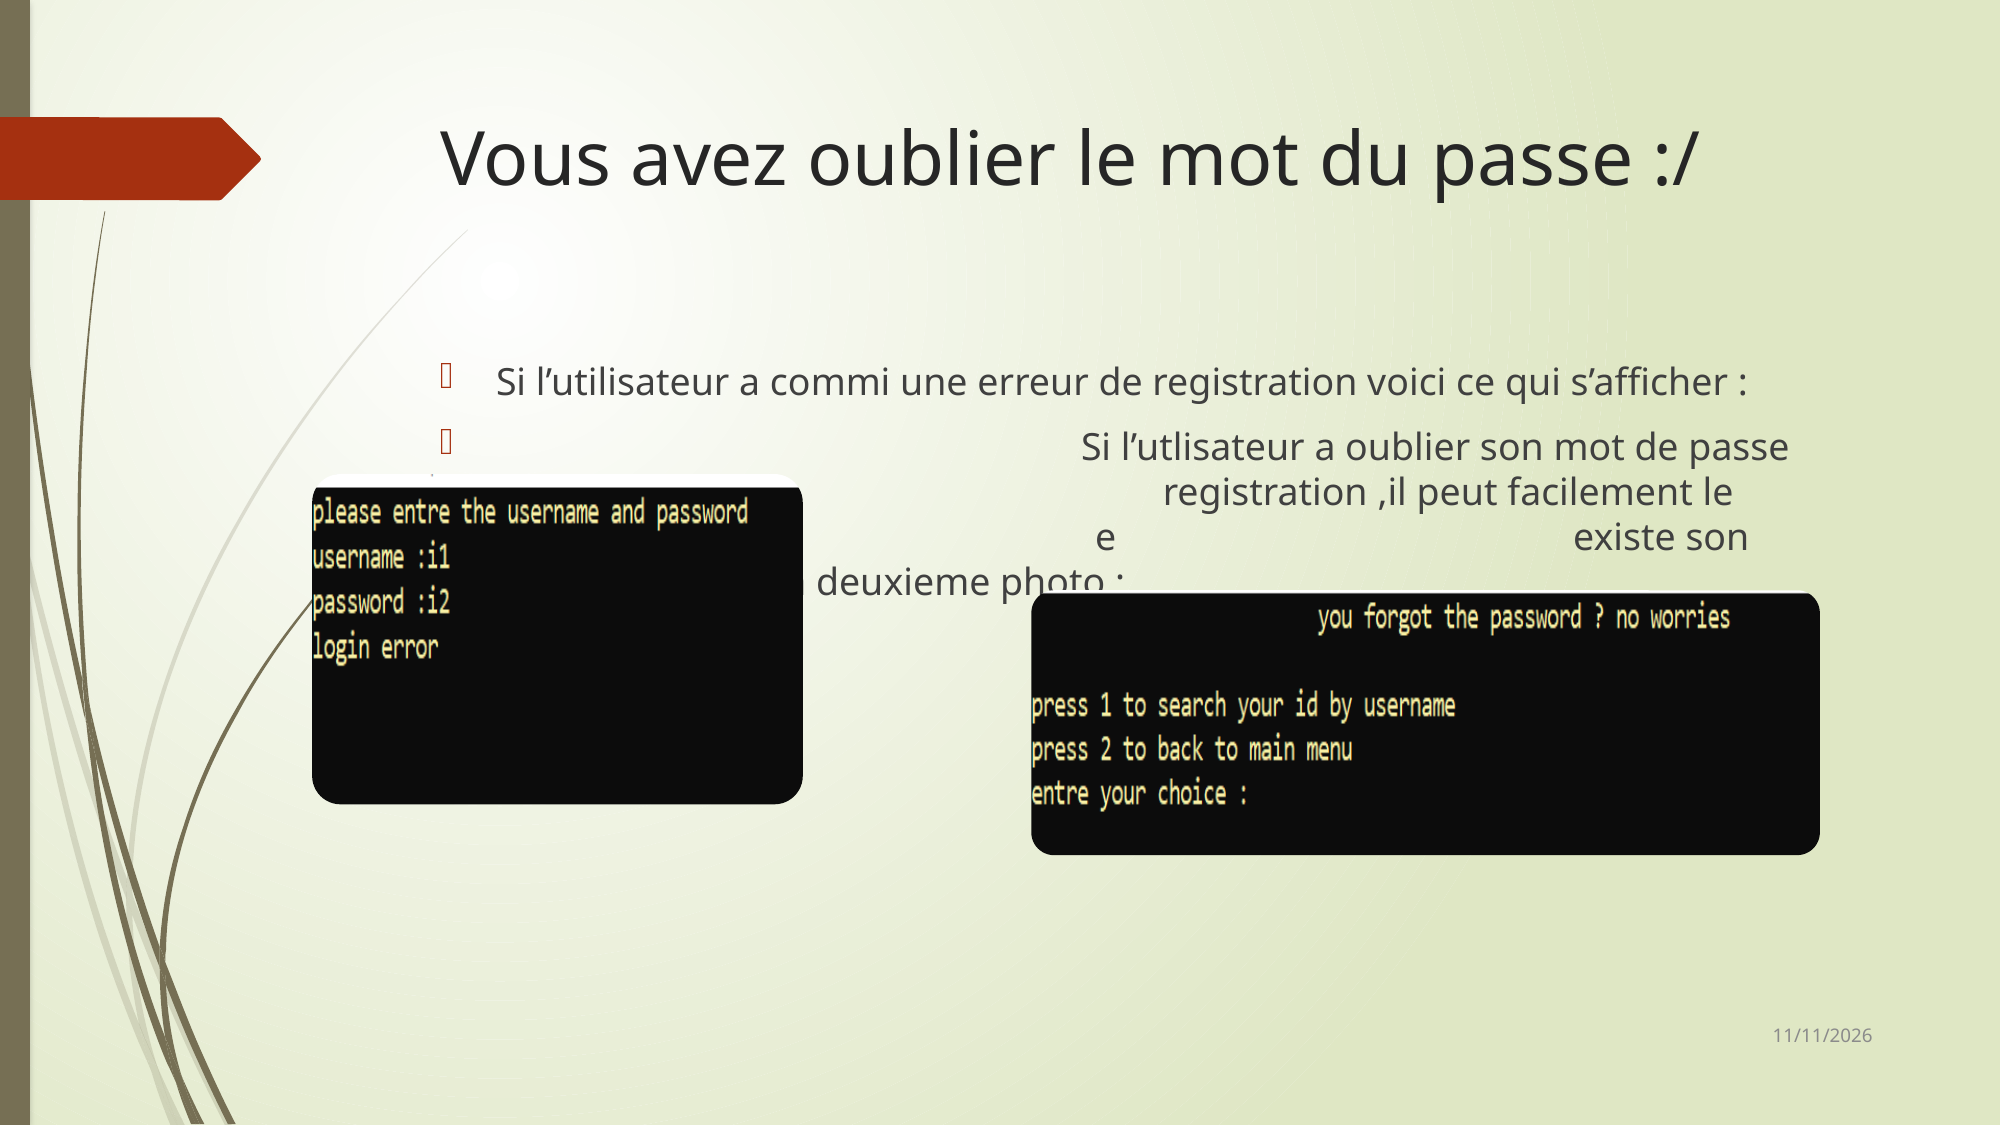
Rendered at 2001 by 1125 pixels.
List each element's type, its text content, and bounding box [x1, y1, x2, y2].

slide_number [1699, 1005, 1888, 1067]
list Si l’utilisateur a commi une erreur de registration voici ce qui s’afficher : Si l’utlisateur a oublier son mot de passe r registration ,il peut facilement le recuperer si il e existe son utilisateur Voici la deuxieme photo : [424, 350, 1888, 970]
title Vous avez oublier le mot du passe :/ [425, 102, 1888, 313]
picture [1031, 589, 1821, 856]
picture [311, 473, 804, 805]
